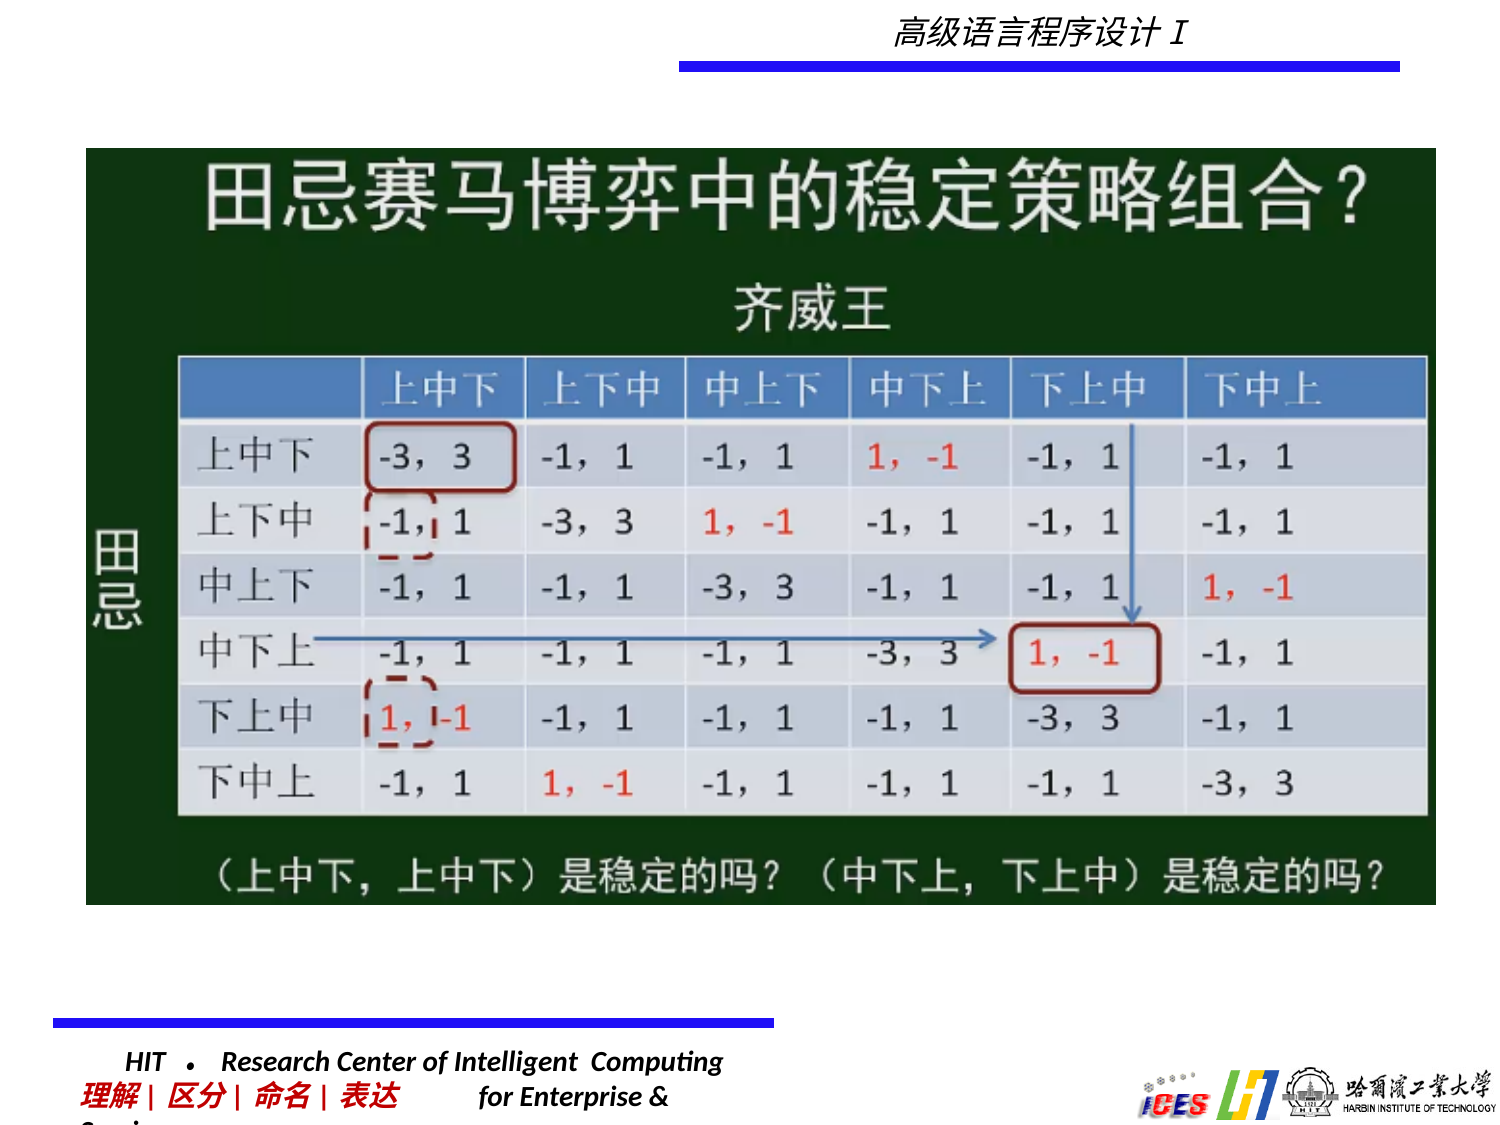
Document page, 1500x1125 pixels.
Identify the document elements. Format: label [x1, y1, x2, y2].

picture [86, 148, 1436, 906]
picture [1216, 1063, 1500, 1120]
picture [1137, 1070, 1213, 1120]
